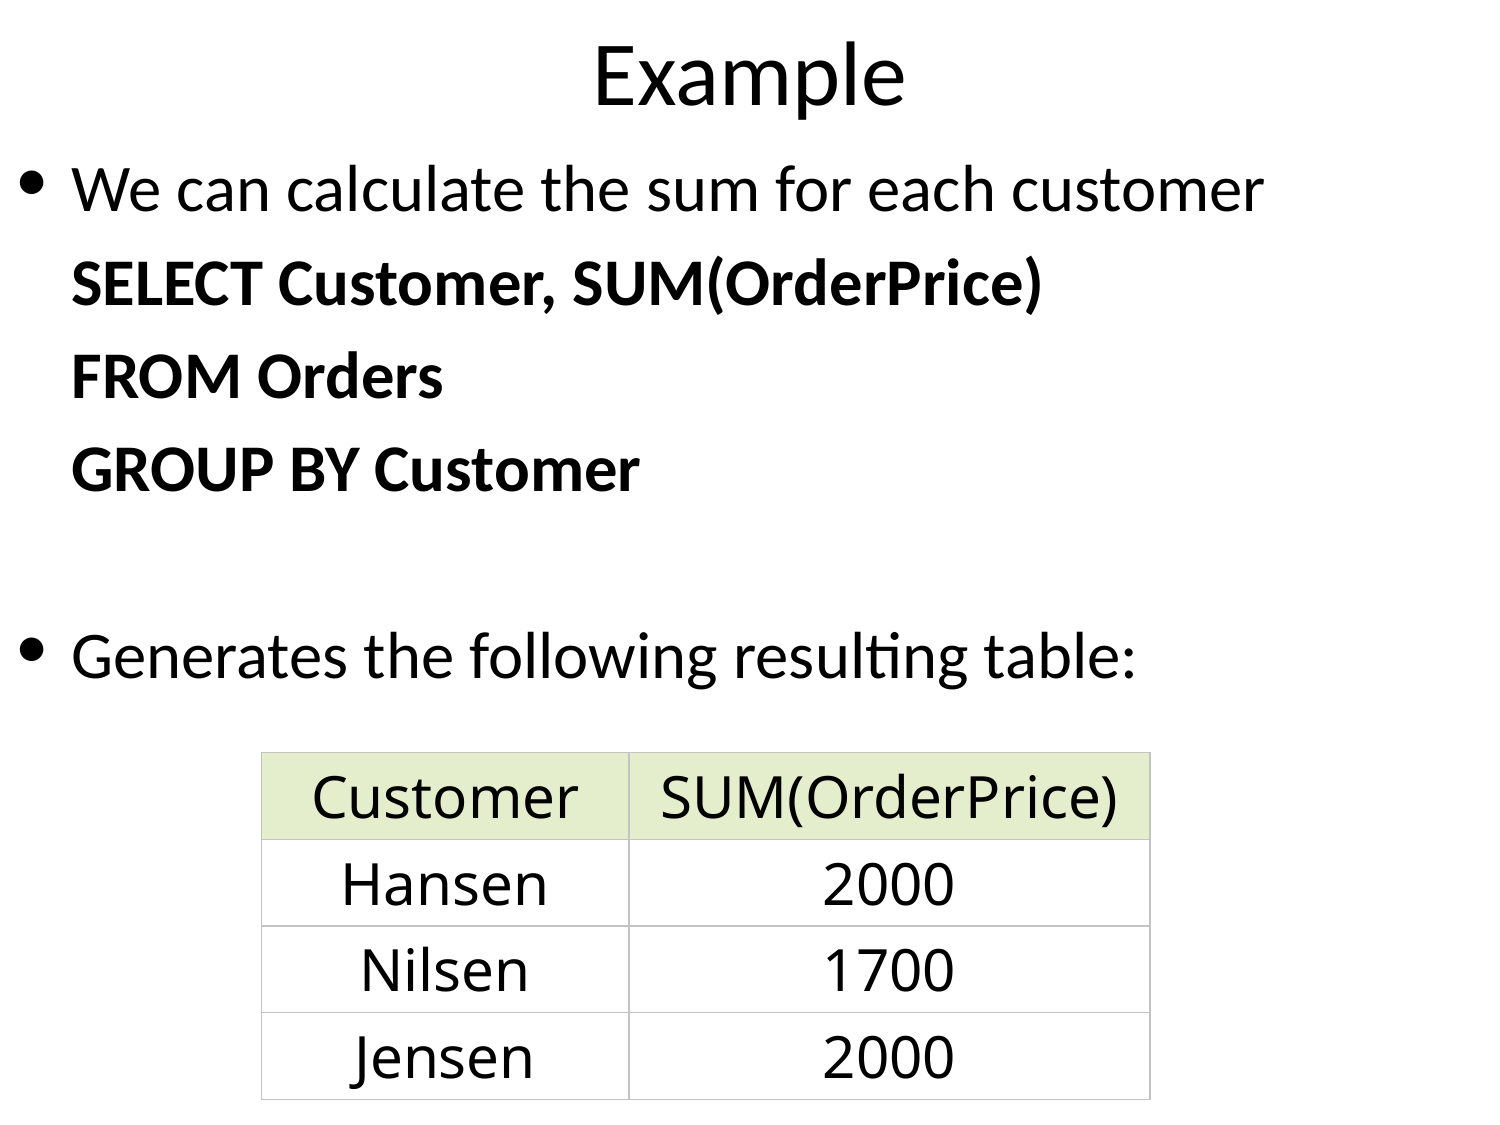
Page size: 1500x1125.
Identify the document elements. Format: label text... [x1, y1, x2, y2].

title Example [0, 1, 1500, 137]
table_header Customer [262, 753, 628, 839]
table_cell Nilsen [262, 927, 628, 1012]
list We can calculate the sum for each customer SELECT Customer, SUM(OrderPrice) FROM Orders GROUP BY Customer Generates the following resulting table: [0, 137, 1500, 1125]
table_cell 2000 [630, 840, 1149, 925]
table_cell 1700 [630, 927, 1149, 1012]
table_cell Jensen [262, 1013, 628, 1099]
table_cell 2000 [630, 1013, 1149, 1099]
table_header SUM(OrderPrice) [630, 753, 1149, 839]
table_cell Hansen [262, 840, 628, 925]
